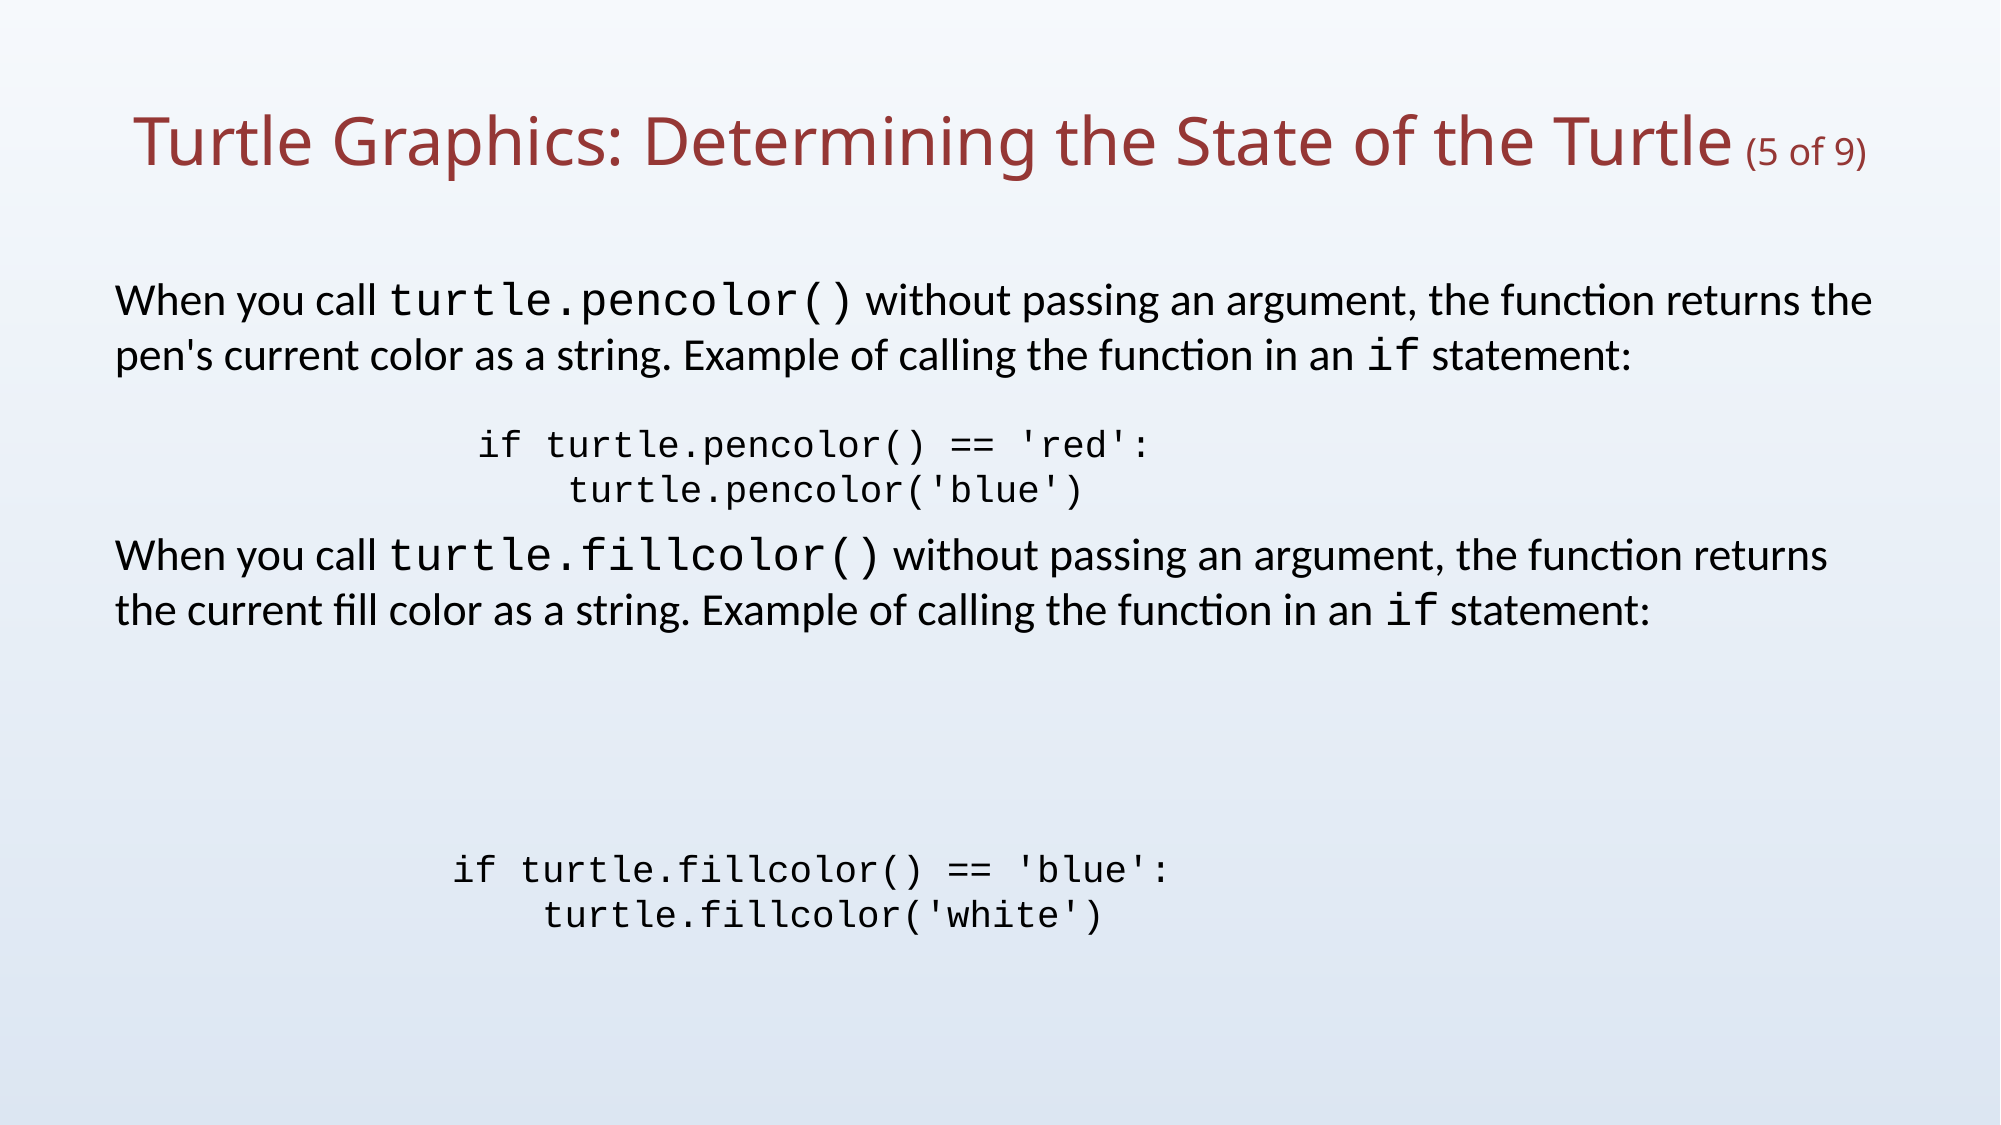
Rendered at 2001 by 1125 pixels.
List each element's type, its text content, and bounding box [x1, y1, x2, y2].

list When you call turtle.pencolor() without passing an argument, the function returns the pen's current color as a string. Example of calling the function in an if statement: When you call turtle.fillcolor() without passing an argument, the function returns the current fill color as a string. Example of calling the function in an if statement: [99, 262, 1900, 1005]
title Turtle Graphics: Determining the State of the Turtle (5 of 9) [99, 45, 1900, 233]
text_box if turtle.pencolor() == 'red': turtle.pencolor('blue') [462, 412, 1213, 518]
text_box if turtle.fillcolor() == 'blue': turtle.fillcolor('white') [437, 837, 1188, 943]
